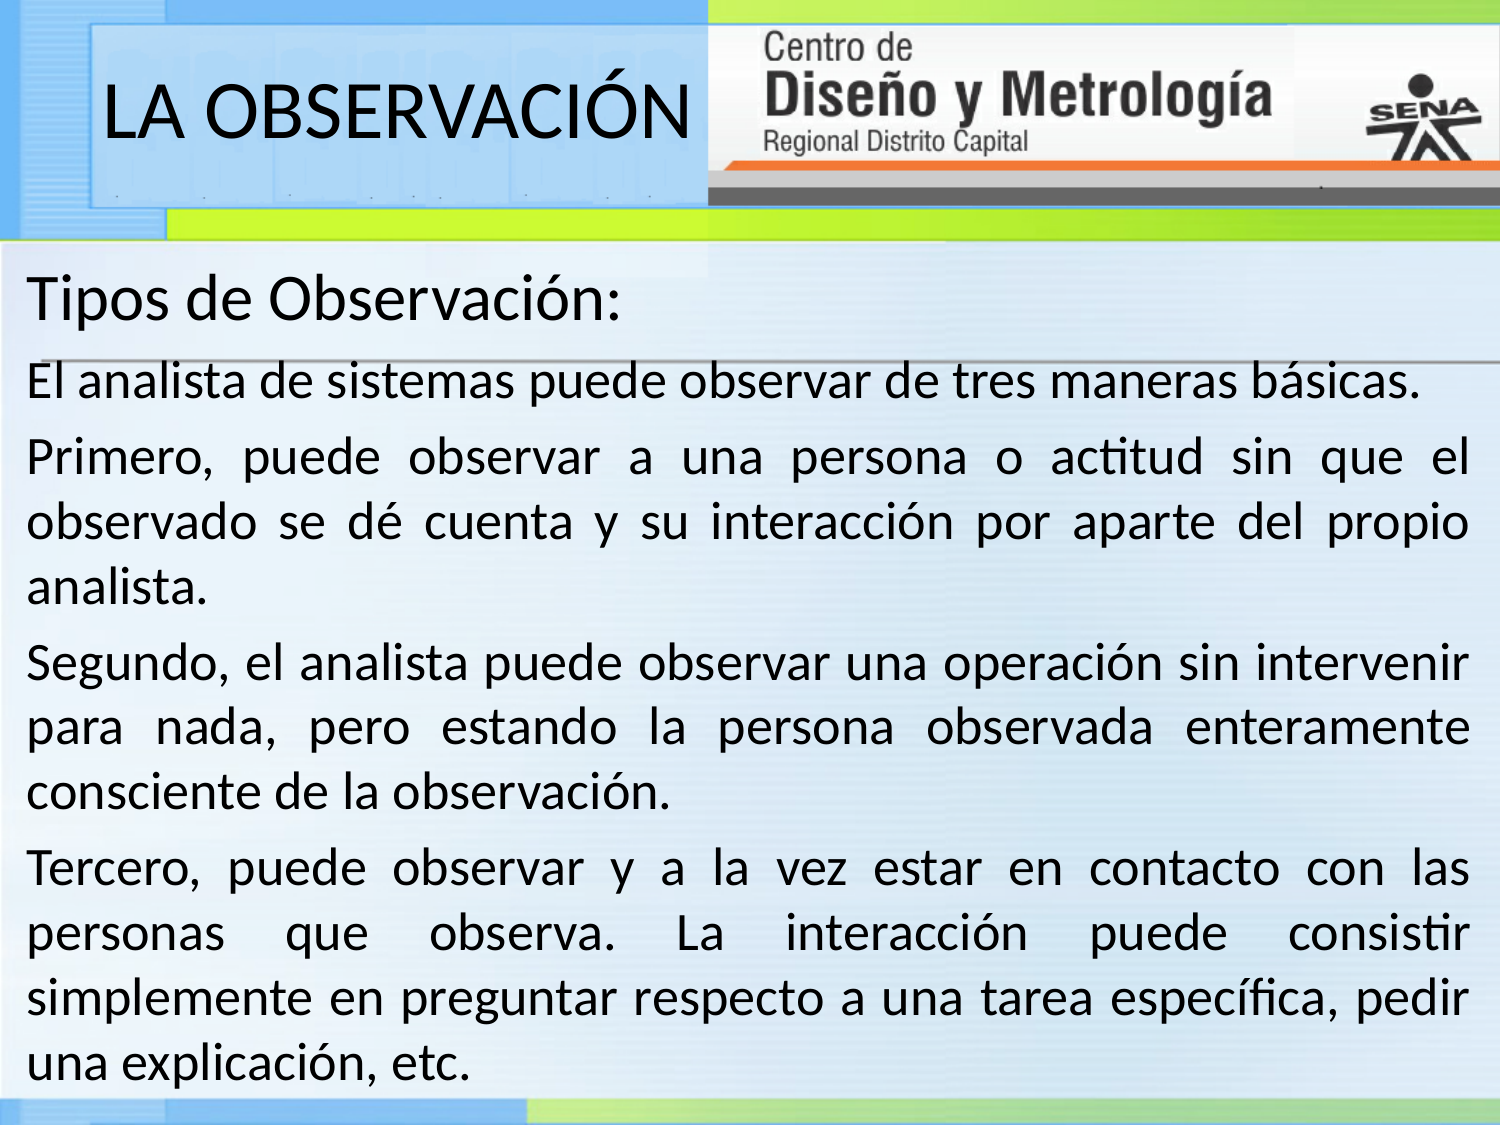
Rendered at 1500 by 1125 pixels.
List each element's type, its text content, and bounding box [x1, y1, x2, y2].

title LA OBSERVACIÓN [70, 46, 727, 164]
list Tipos de Observación: El analista de sistemas puede observar de tres maneras básicas. Primero, puede observar a una persona o actitud sin que el observado se dé cuenta y su interacción por aparte del propio analista. Segundo, el analista puede observar una operación sin intervenir para nada, pero estando la persona observada enteramente consciente de la observación. Tercero, puede observar y a la vez estar en contacto con las personas que observa. La interacción puede consistir simplemente en preguntar respecto a una tarea específica, pedir una explicación, etc. [11, 246, 1489, 1114]
picture [0, 0, 1500, 1125]
